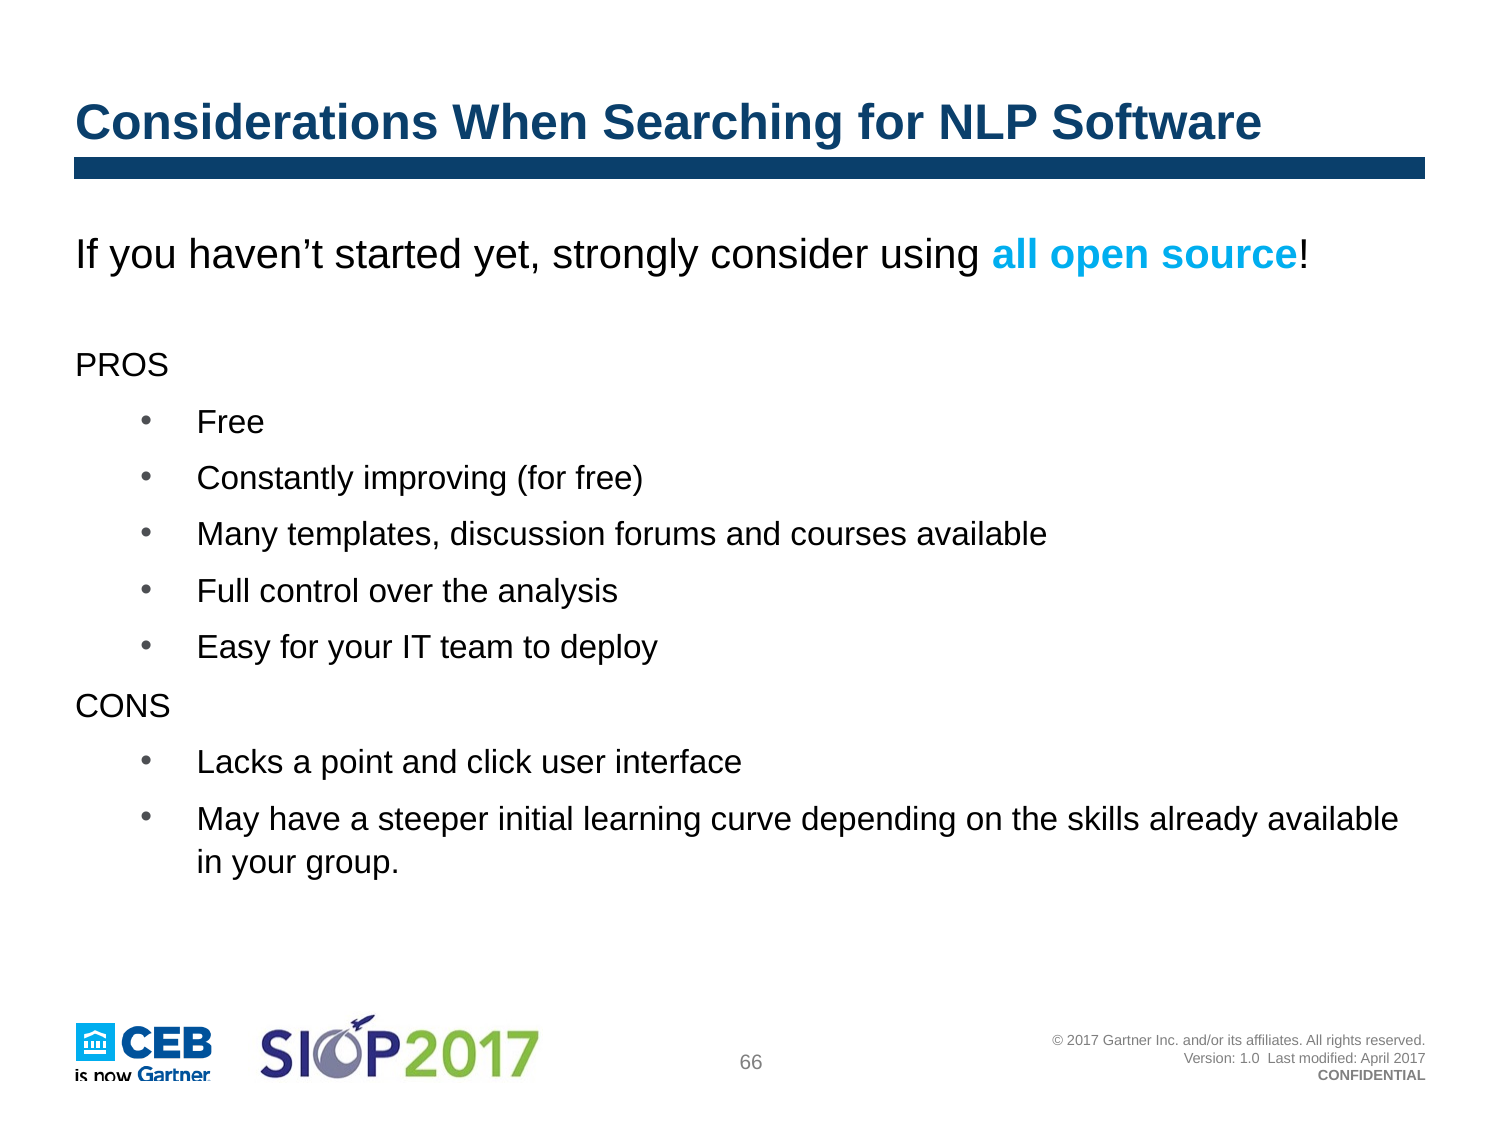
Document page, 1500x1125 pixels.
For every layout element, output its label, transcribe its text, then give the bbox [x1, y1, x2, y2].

picture [248, 1011, 543, 1083]
list If you haven’t started yet, strongly consider using all open source! PROS Free Constantly improving (for free) Many templates, discussion forums and courses available Full control over the analysis Easy for your IT team to deploy CONS Lacks a point and click user interface May have a steeper initial learning curve depending on the skills already available in your group. [74, 222, 1425, 971]
title Considerations When Searching for NLP Software [75, 59, 1425, 157]
